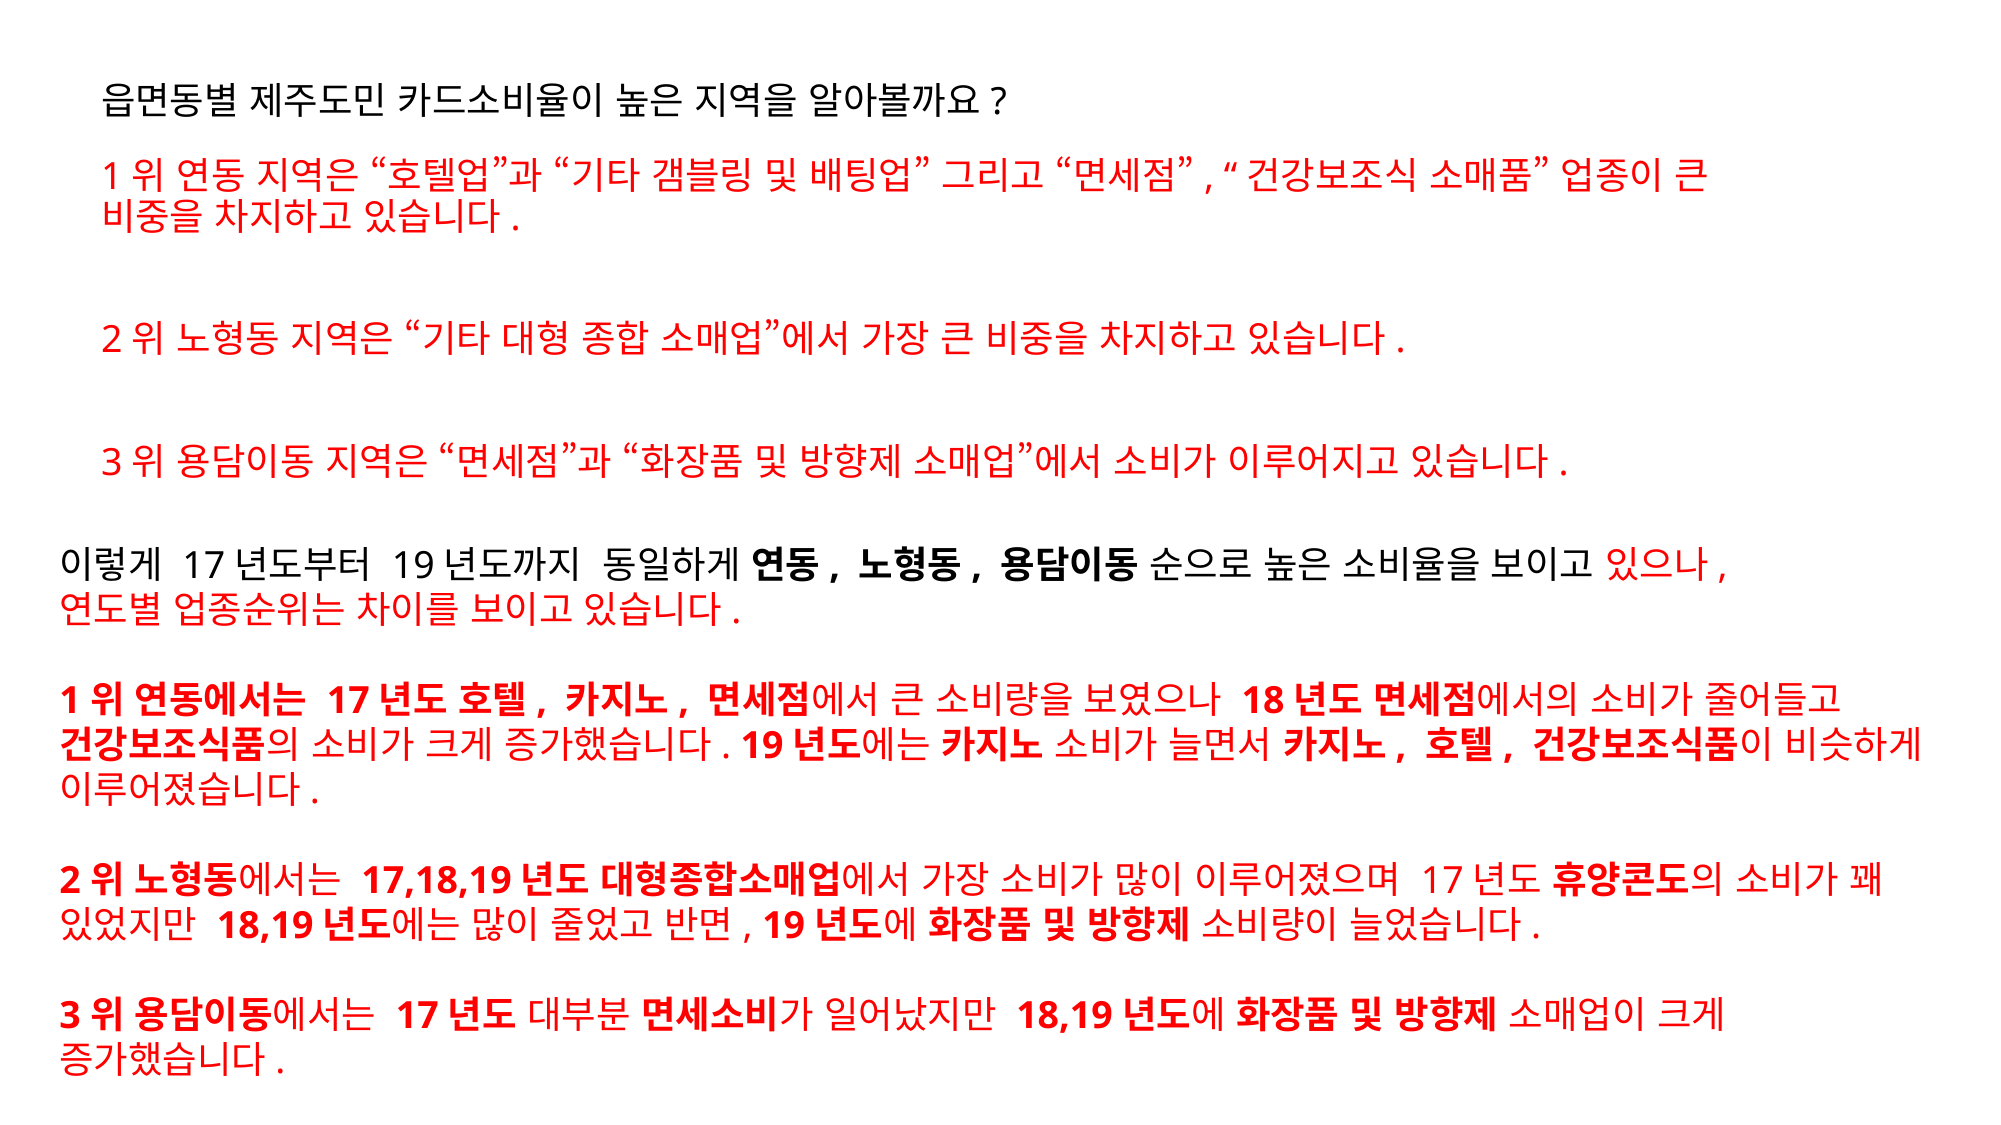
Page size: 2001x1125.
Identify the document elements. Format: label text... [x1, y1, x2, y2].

text_box 이렇게 17년도부터 19년도까지 동일하게 연동, 노형동, 용담이동 순으로 높은 소비율을 보이고 있으나, 연도별 업종순위는 차이를 보이고 있습니다. 1위 연동에서는 17년도 호텔, 카지노, 면세점에서 큰 소비량을 보였으나 18년도 면세점에서의 소비가 줄어들고 건강보조식품의 소비가 크게 증가했습니다. 19년도에는 카지노 소비가 늘면서 카지노, 호텔, 건강보조식품이 비슷하게 이루어졌습니다. 2위 노형동에서는 17,18,19년도 대형종합소매업에서 가장 소비가 많이 이루어졌으며 17년도 휴양콘도의 소비가 꽤 있었지만 18,19년도에는 많이 줄었고 반면, 19년도에 화장품 및 방향제 소비량이 늘었습니다. 3위 용담이동에서는 17년도 대부분 면세소비가 일어났지만 18,19년도에 화장품 및 방향제 소매업이 크게 증가했습니다. [44, 534, 1957, 1089]
text_box 1위 연동 지역은 “호텔업”과 “기타 갬블링 및 배팅업” 그리고 “면세점”, “건강보조식 소매품” 업종이 큰 비중을 차지하고 있습니다. 2위 노형동 지역은 “기타 대형 종합 소매업”에서 가장 큰 비중을 차지하고 있습니다. 3위 용담이동 지역은 “면세점”과 “화장품 및 방향제 소매업”에서 소비가 이루어지고 있습니다. [86, 149, 1812, 515]
text_box 읍면동별 제주도민 카드소비율이 높은 지역을 알아볼까요? [86, 69, 1502, 130]
